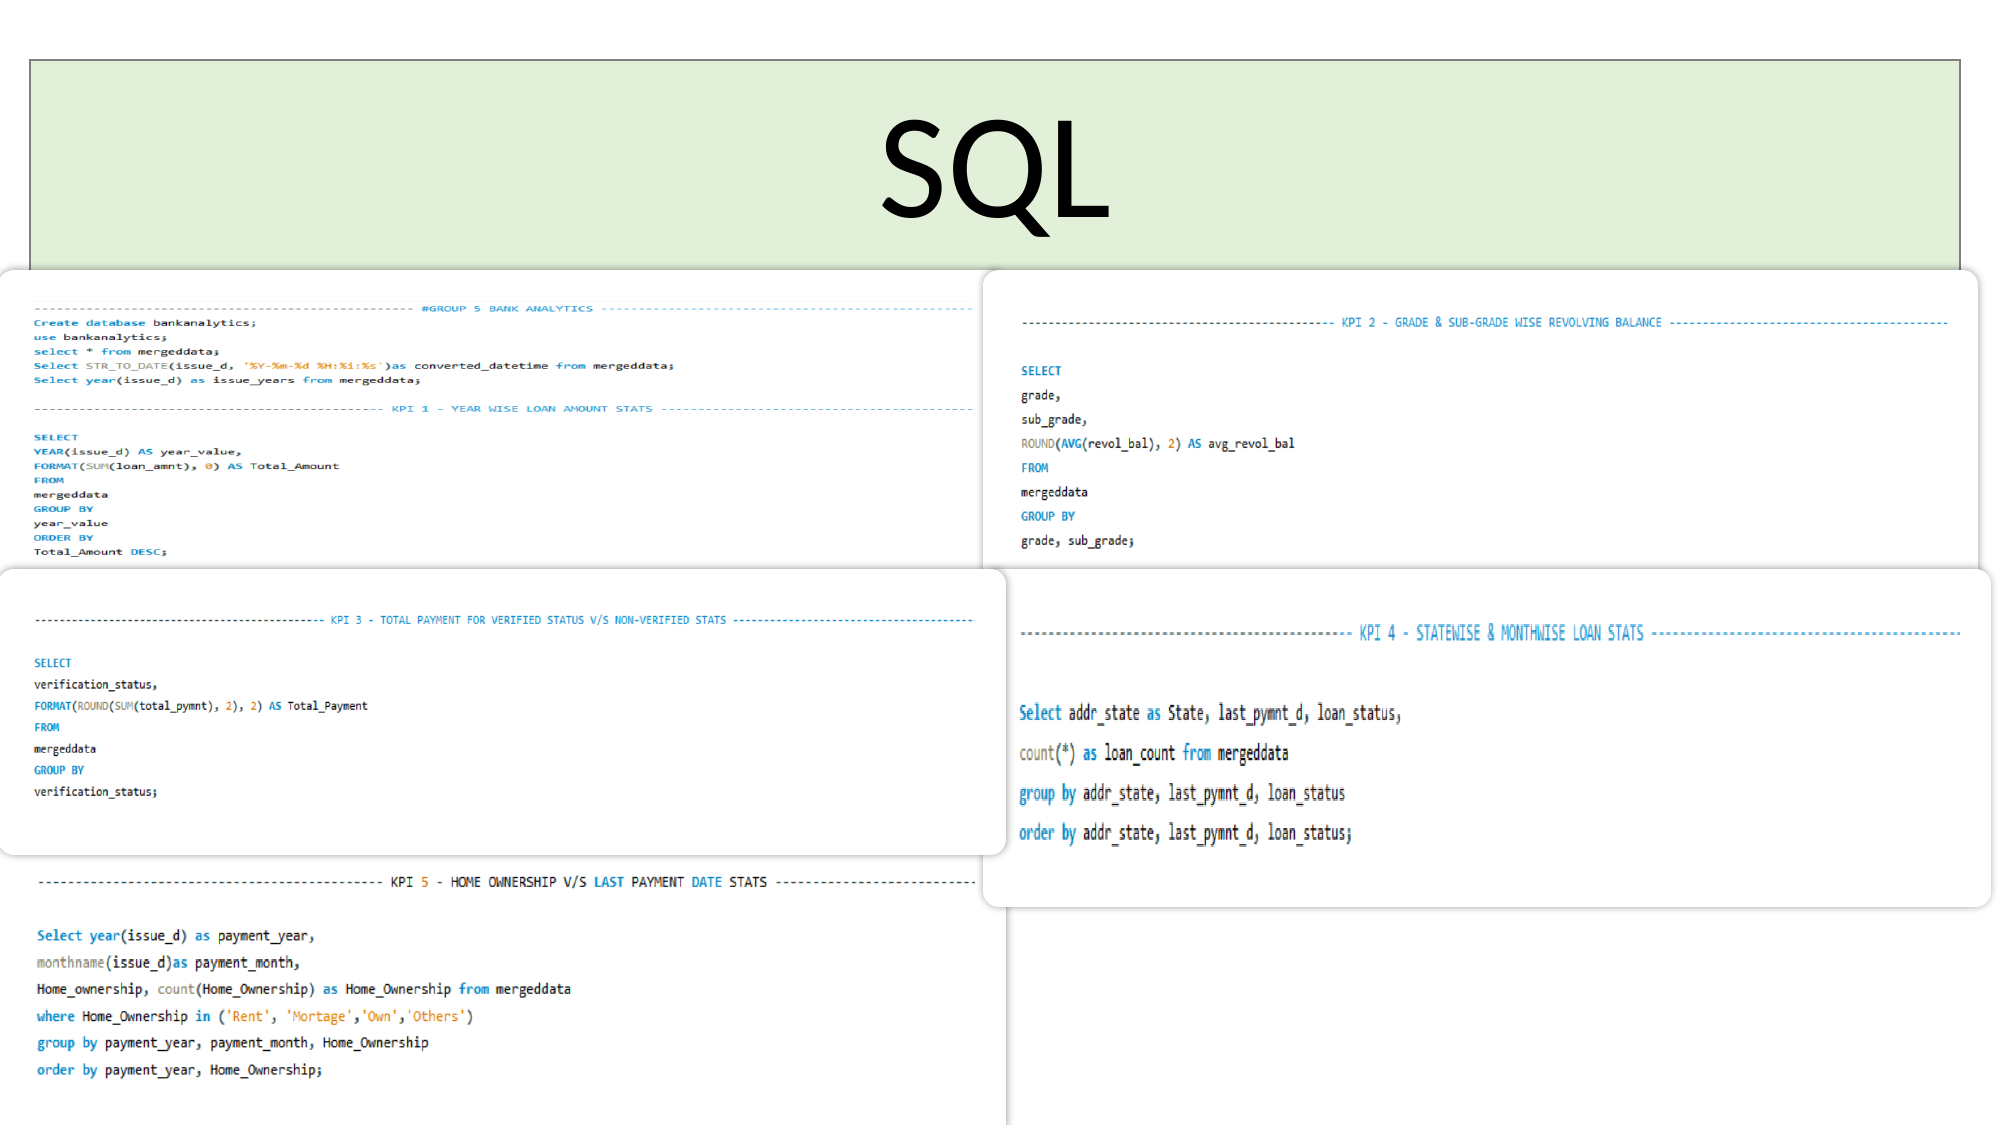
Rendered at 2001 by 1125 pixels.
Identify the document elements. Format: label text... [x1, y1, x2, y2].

picture [1014, 599, 1960, 876]
picture [29, 300, 975, 563]
picture [1014, 300, 1947, 577]
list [29, 863, 975, 1107]
title SQL [29, 59, 1961, 264]
picture [29, 599, 975, 824]
